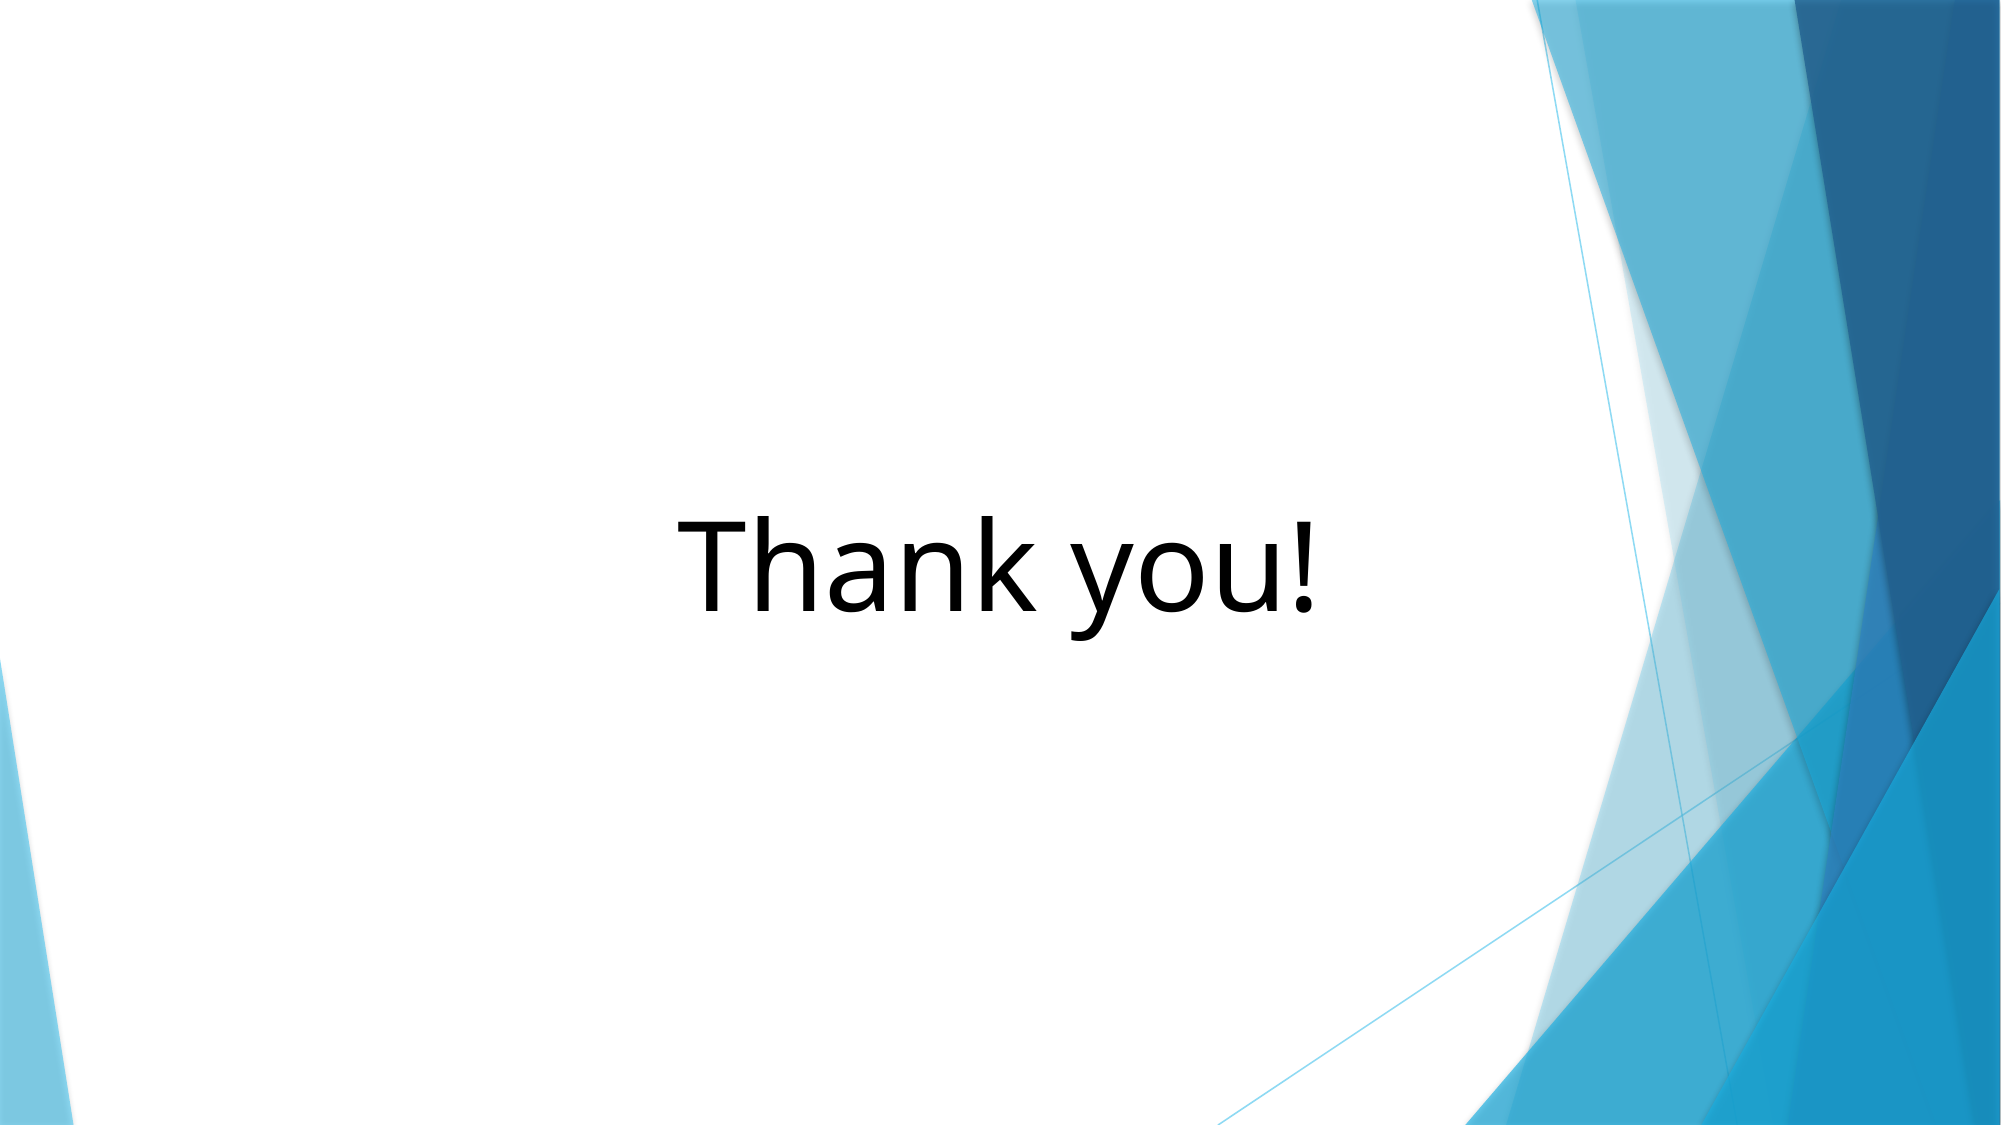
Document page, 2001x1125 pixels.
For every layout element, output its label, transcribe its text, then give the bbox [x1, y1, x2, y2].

text_box Thank you! [663, 479, 1337, 644]
